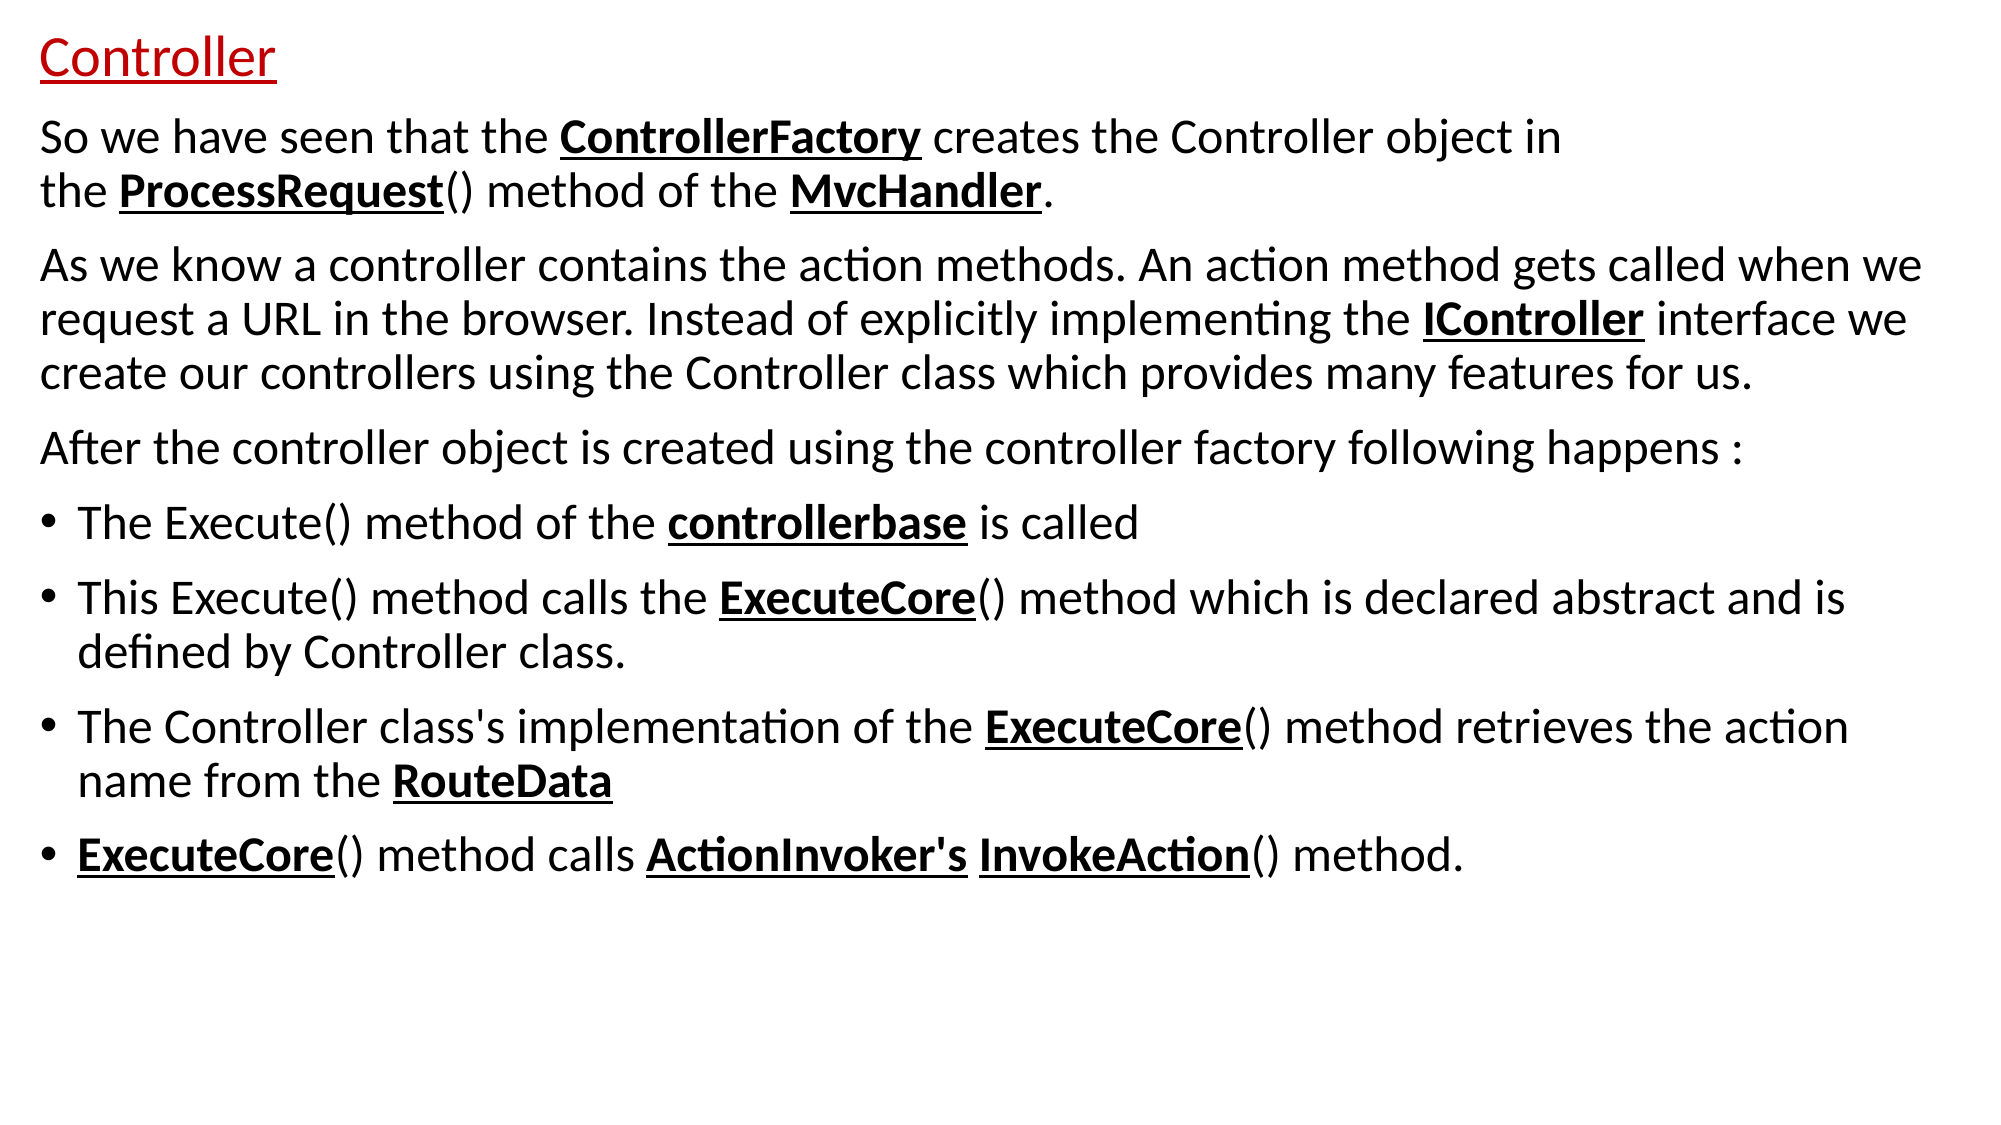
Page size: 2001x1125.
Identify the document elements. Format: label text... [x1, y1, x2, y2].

list Controller So we have seen that the ControllerFactory creates the Controller object in the ProcessRequest() method of the MvcHandler. As we know a controller contains the action methods. An action method gets called when we request a URL in the browser. Instead of explicitly implementing the IController interface we create our controllers using the Controller class which provides many features for us. After the controller object is created using the controller factory following happens : The Execute() method of the controllerbase is called This Execute() method calls the ExecuteCore() method which is declared abstract and is defined by Controller class. The Controller class's implementation of the ExecuteCore() method retrieves the action name from the RouteData ExecuteCore() method calls ActionInvoker's InvokeAction() method. [24, 18, 1977, 1100]
